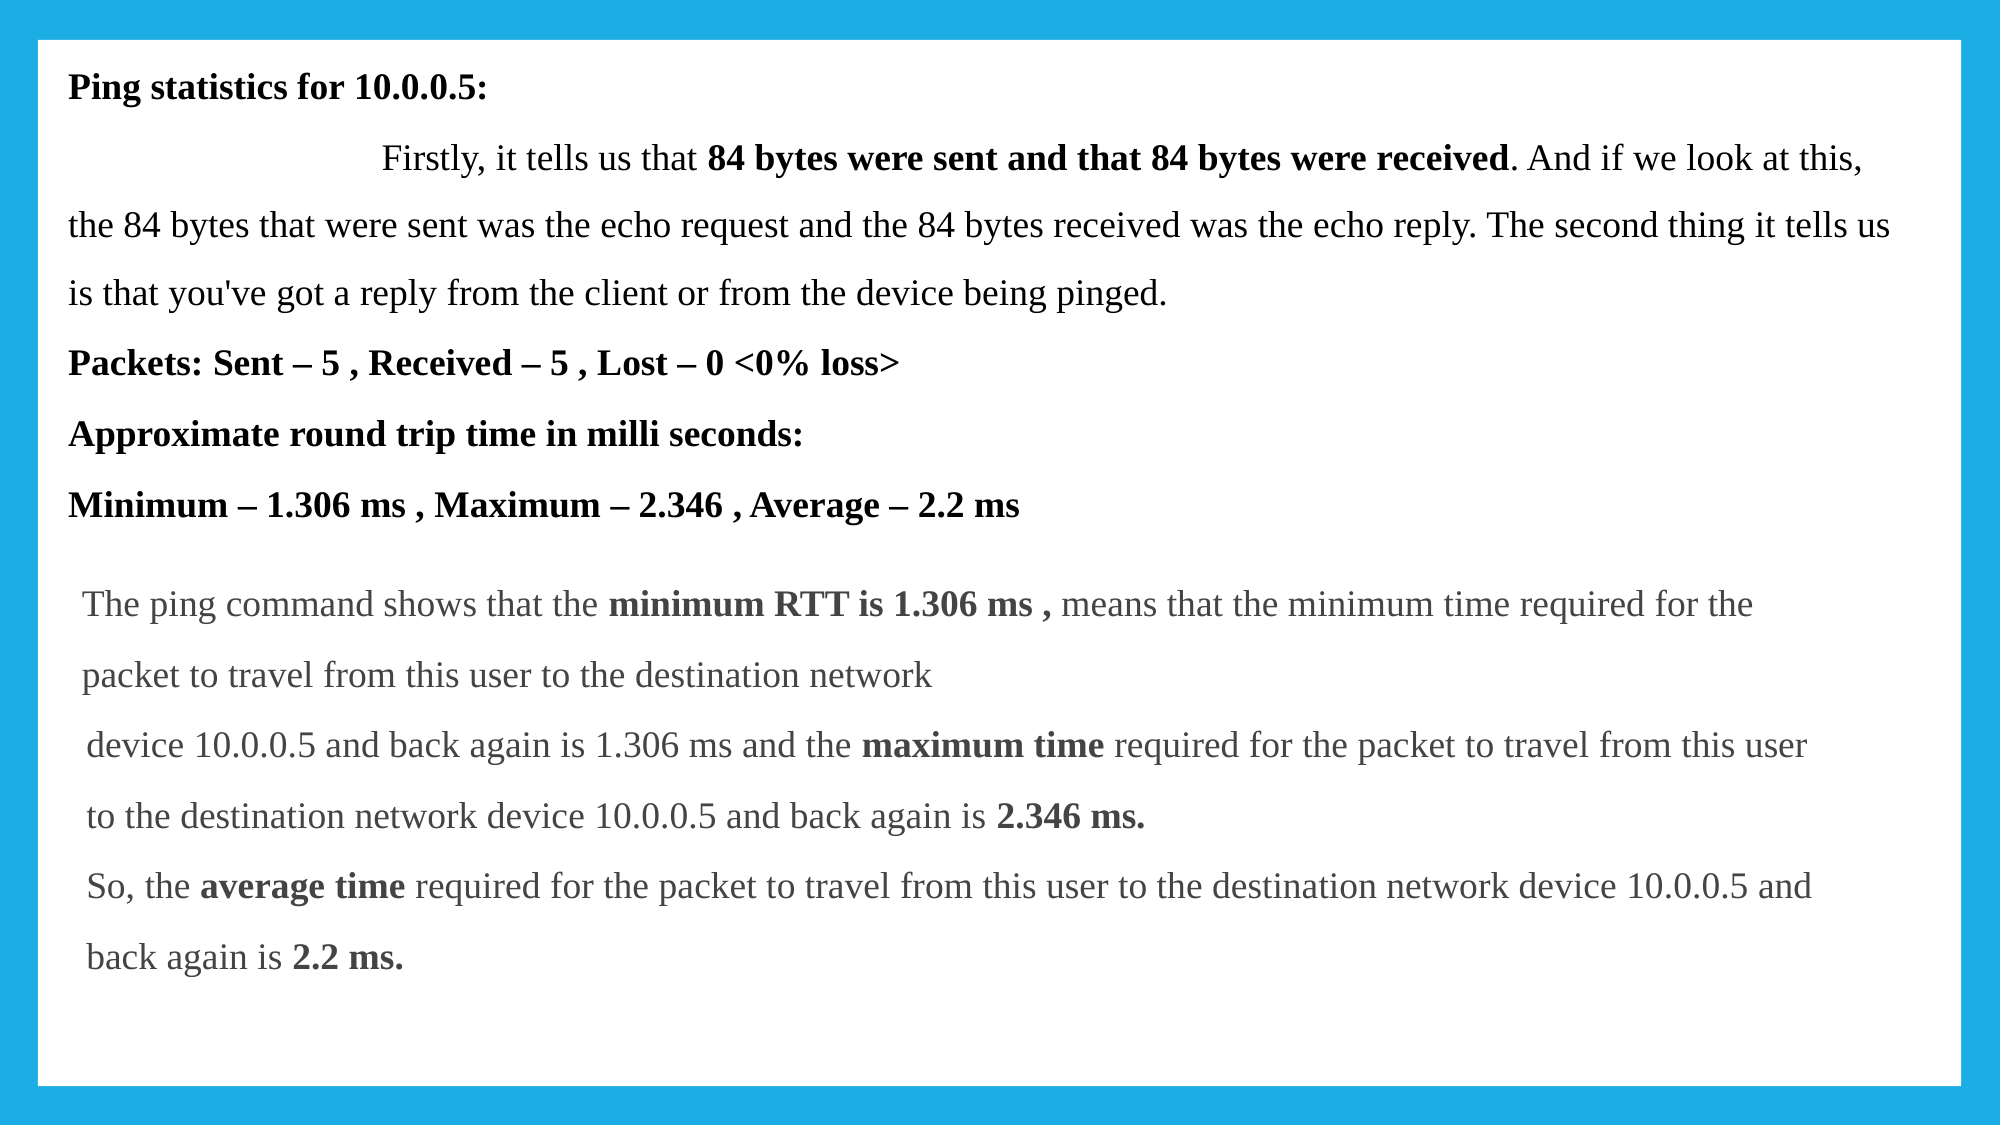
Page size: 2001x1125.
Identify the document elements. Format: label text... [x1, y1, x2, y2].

text_box Ping statistics for 10.0.0.5: Firstly, it tells us that 84 bytes were sent and that 84 bytes were received. And if we look at this, the 84 bytes that were sent was the echo request and the 84 bytes received was the echo reply. The second thing it tells us is that you've got a reply from the client or from the device being pinged. Packets: Sent – 5 , Received – 5 , Lost – 0 <0% loss> Approximate round trip time in milli seconds: Minimum – 1.306 ms , Maximum – 2.346 , Average – 2.2 ms [38, 32, 1928, 603]
text_box The ping command shows that the minimum RTT is 1.306 ms , means that the minimum time required for the packet to travel from this user to the destination network device 10.0.0.5 and back again is 1.306 ms and the maximum time required for the packet to travel from this user to the destination network device 10.0.0.5 and back again is 2.346 ms. So, the average time required for the packet to travel from this user to the destination network device 10.0.0.5 and back again is 2.2 ms. [52, 549, 1975, 985]
